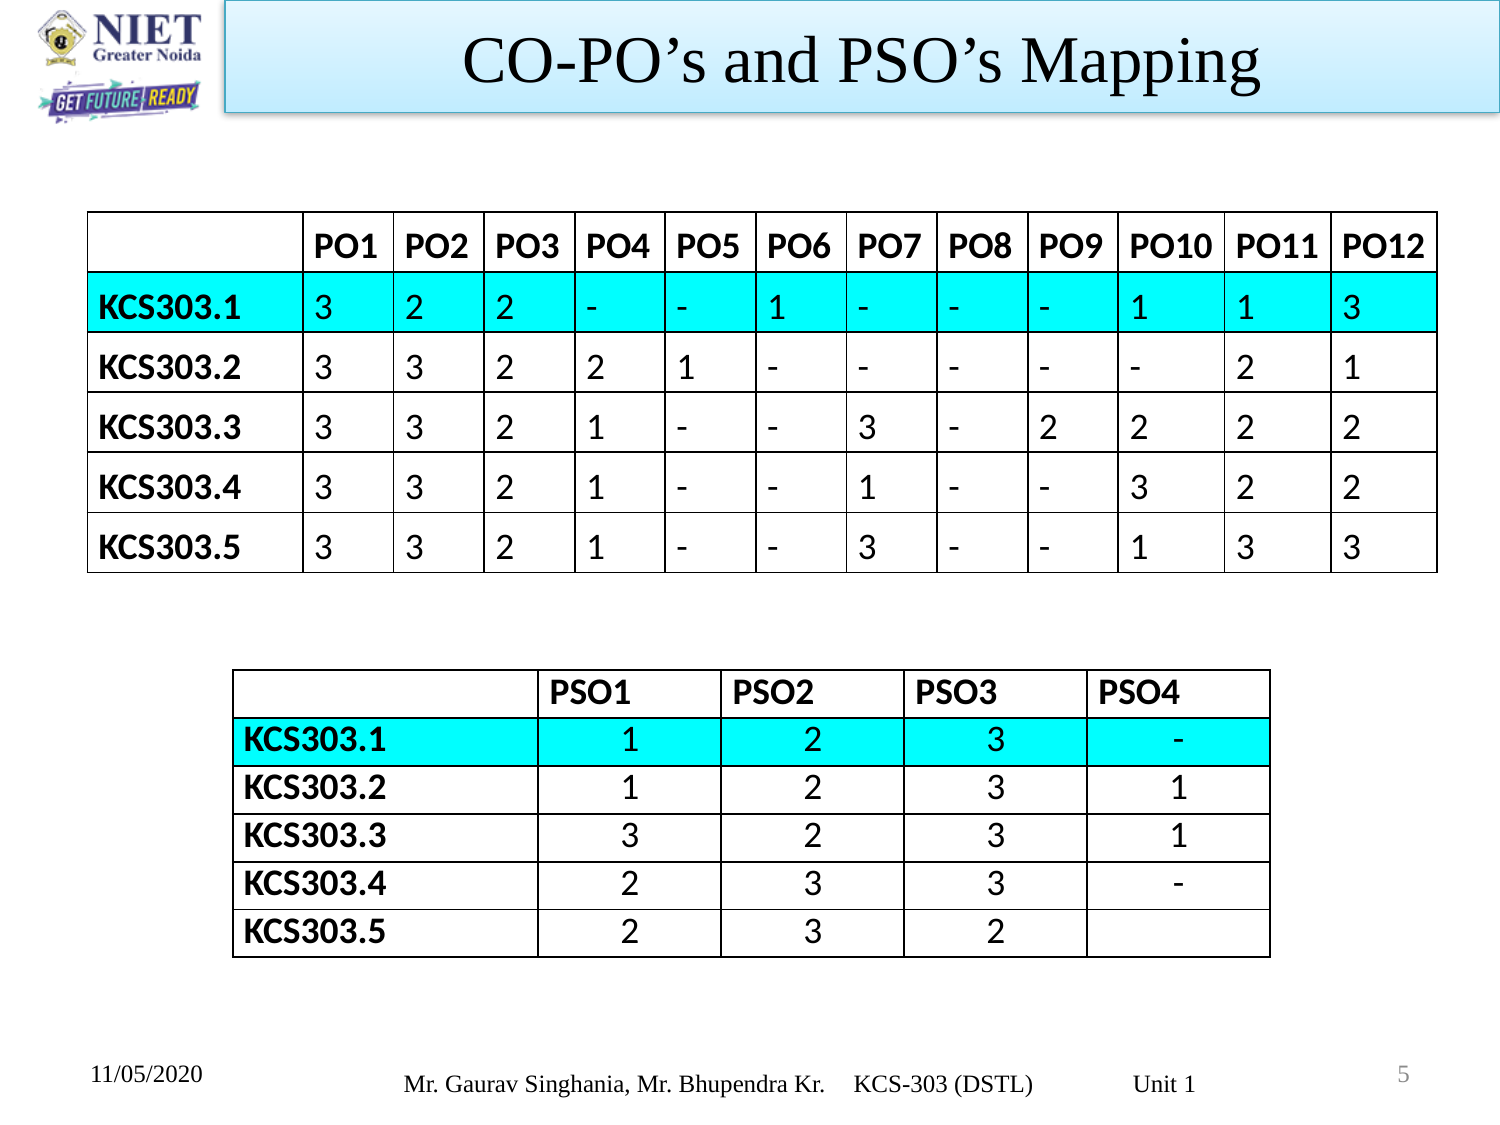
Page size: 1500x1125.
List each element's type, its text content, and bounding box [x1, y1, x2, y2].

table_cell 1 [1088, 767, 1269, 813]
table_cell 2 [1332, 393, 1436, 451]
table_cell - [666, 393, 755, 451]
slide_number 5 [1074, 1042, 1425, 1103]
table_cell 1 [576, 393, 664, 451]
table_cell - [847, 333, 936, 391]
picture [0, 0, 238, 135]
table_cell - [666, 453, 755, 512]
table_cell - [938, 393, 1027, 451]
table_cell 2 [539, 863, 720, 909]
footer Mr. Gaurav Singhania, Mr. Bhupendra Kr. KCS-303 (DSTL) Unit 1 [387, 1052, 1213, 1113]
table_header PO5 [666, 213, 755, 271]
table_header PO7 [847, 213, 936, 271]
table_header PO8 [938, 213, 1027, 271]
table_header [88, 213, 302, 271]
table_cell 2 [905, 910, 1086, 956]
table_cell 3 [905, 719, 1086, 765]
table_cell KCS303.5 [88, 513, 302, 572]
table_cell - [1029, 273, 1117, 331]
table_cell - [1029, 513, 1117, 572]
table_cell - [1119, 333, 1224, 391]
table_cell KCS303.5 [234, 910, 537, 956]
table_cell - [938, 513, 1027, 572]
table_cell 2 [485, 453, 574, 512]
table_cell KCS303.2 [234, 767, 537, 813]
table_cell - [757, 513, 846, 572]
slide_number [75, 1042, 425, 1103]
table_cell 1 [576, 513, 664, 572]
table_header PSO3 [905, 671, 1086, 717]
table_cell 3 [304, 453, 393, 512]
table_cell 2 [1029, 393, 1117, 451]
table_cell - [938, 273, 1027, 331]
table_cell 2 [539, 910, 720, 956]
table_header PO1 [304, 213, 393, 271]
table_header PO11 [1225, 213, 1330, 271]
table_cell 2 [722, 767, 903, 813]
table_cell 3 [304, 333, 393, 391]
table_cell 3 [1225, 513, 1330, 572]
table_cell 1 [847, 453, 936, 512]
table_cell - [1088, 719, 1269, 765]
table_cell 2 [1225, 453, 1330, 512]
table_cell 3 [394, 393, 483, 451]
table_cell 1 [666, 333, 755, 391]
table_cell - [938, 453, 1027, 512]
table_cell 1 [1119, 513, 1224, 572]
table_cell 3 [394, 453, 483, 512]
table_cell KCS303.1 [234, 719, 537, 765]
table_header PSO1 [539, 671, 720, 717]
table_cell - [757, 453, 846, 512]
table_cell 2 [1225, 393, 1330, 451]
table_cell 3 [304, 513, 393, 572]
table_cell - [847, 273, 936, 331]
table_cell 3 [1332, 513, 1436, 572]
table_header PO2 [394, 213, 483, 271]
table_cell 3 [394, 513, 483, 572]
table_cell - [1029, 453, 1117, 512]
table_cell 1 [576, 453, 664, 512]
table_header PSO2 [722, 671, 903, 717]
table_cell 3 [905, 863, 1086, 909]
table_cell 2 [722, 815, 903, 861]
table_cell KCS303.3 [88, 393, 302, 451]
table_cell 2 [1225, 333, 1330, 391]
table_cell - [757, 393, 846, 451]
table_cell 1 [1119, 273, 1224, 331]
table_header PO12 [1332, 213, 1436, 271]
text_box CO-PO’s and PSO’s Mapping [238, 0, 1500, 113]
table_cell KCS303.4 [234, 863, 537, 909]
table_cell - [576, 273, 664, 331]
table_cell - [757, 333, 846, 391]
table_cell KCS303.4 [88, 453, 302, 512]
table_header PO3 [485, 213, 574, 271]
table_cell 3 [304, 393, 393, 451]
table_cell 3 [722, 910, 903, 956]
table_cell 3 [1119, 453, 1224, 512]
table_cell - [1029, 333, 1117, 391]
table_cell 3 [304, 273, 393, 331]
table_cell 2 [1119, 393, 1224, 451]
table_cell 3 [905, 767, 1086, 813]
table_cell 3 [722, 863, 903, 909]
table_cell 2 [394, 273, 483, 331]
table_header PO4 [576, 213, 664, 271]
table_cell 1 [539, 719, 720, 765]
table_header [234, 671, 537, 717]
table_cell 1 [1225, 273, 1330, 331]
table_cell - [666, 513, 755, 572]
table_cell 3 [905, 815, 1086, 861]
table_cell 2 [576, 333, 664, 391]
table_cell KCS303.1 [88, 273, 302, 331]
table_cell 1 [1332, 333, 1436, 391]
table_header PO6 [757, 213, 846, 271]
table_cell 2 [485, 393, 574, 451]
table_header PO10 [1119, 213, 1224, 271]
table_header PSO4 [1088, 671, 1269, 717]
table_cell 1 [1088, 815, 1269, 861]
table_cell 3 [847, 513, 936, 572]
table_cell 2 [1332, 453, 1436, 512]
table_cell 3 [1332, 273, 1436, 331]
table_header PO9 [1029, 213, 1117, 271]
table_cell 2 [722, 719, 903, 765]
table_cell 3 [539, 815, 720, 861]
table_cell - [1088, 863, 1269, 909]
table_cell [1088, 910, 1269, 956]
table_cell KCS303.3 [234, 815, 537, 861]
table_cell 2 [485, 513, 574, 572]
table_cell - [938, 333, 1027, 391]
table_cell 2 [485, 273, 574, 331]
table_cell 1 [757, 273, 846, 331]
table_cell 3 [394, 333, 483, 391]
table_cell - [666, 273, 755, 331]
table_cell 1 [539, 767, 720, 813]
table_cell 3 [847, 393, 936, 451]
table_cell 2 [485, 333, 574, 391]
table_cell KCS303.2 [88, 333, 302, 391]
